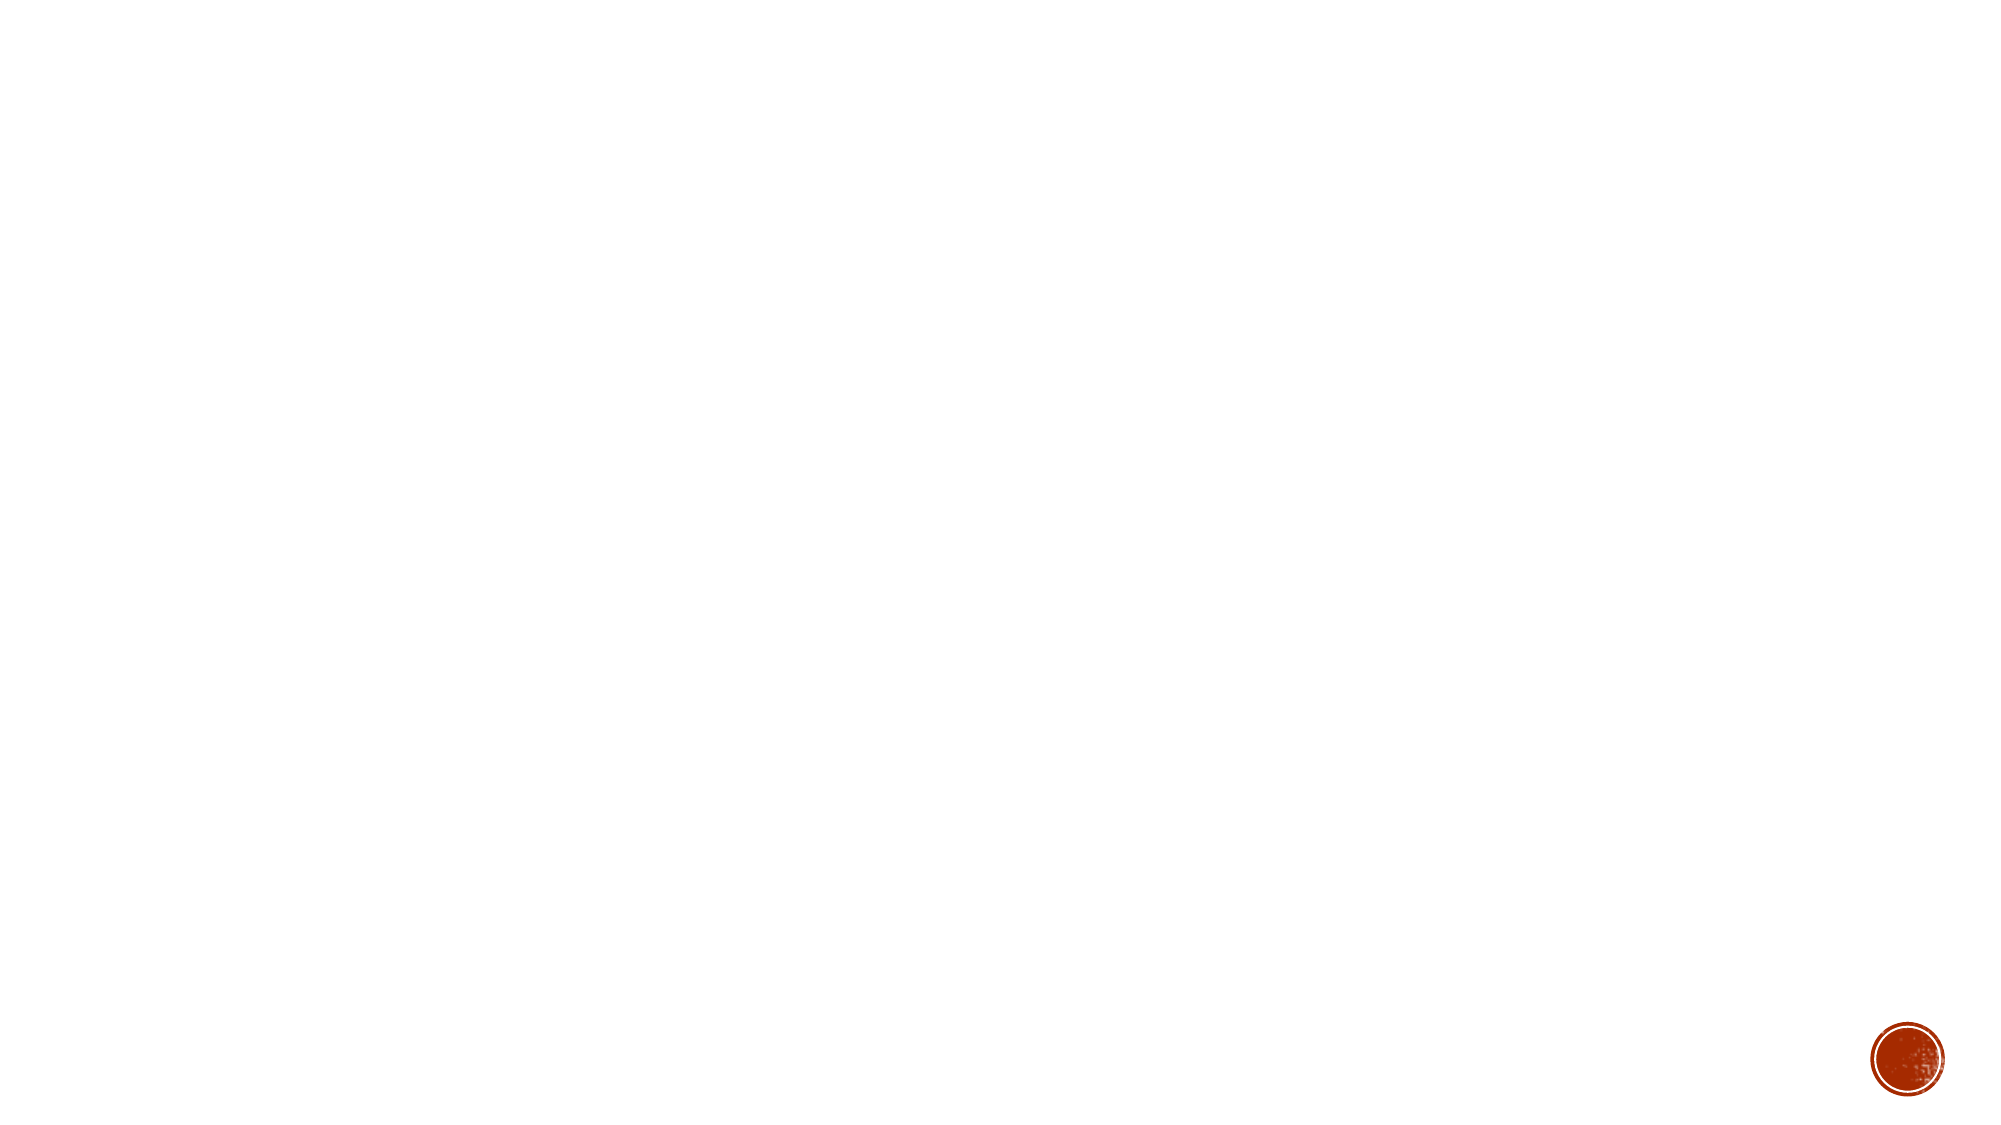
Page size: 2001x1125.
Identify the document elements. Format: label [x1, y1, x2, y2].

picture [1870, 1021, 1945, 1097]
